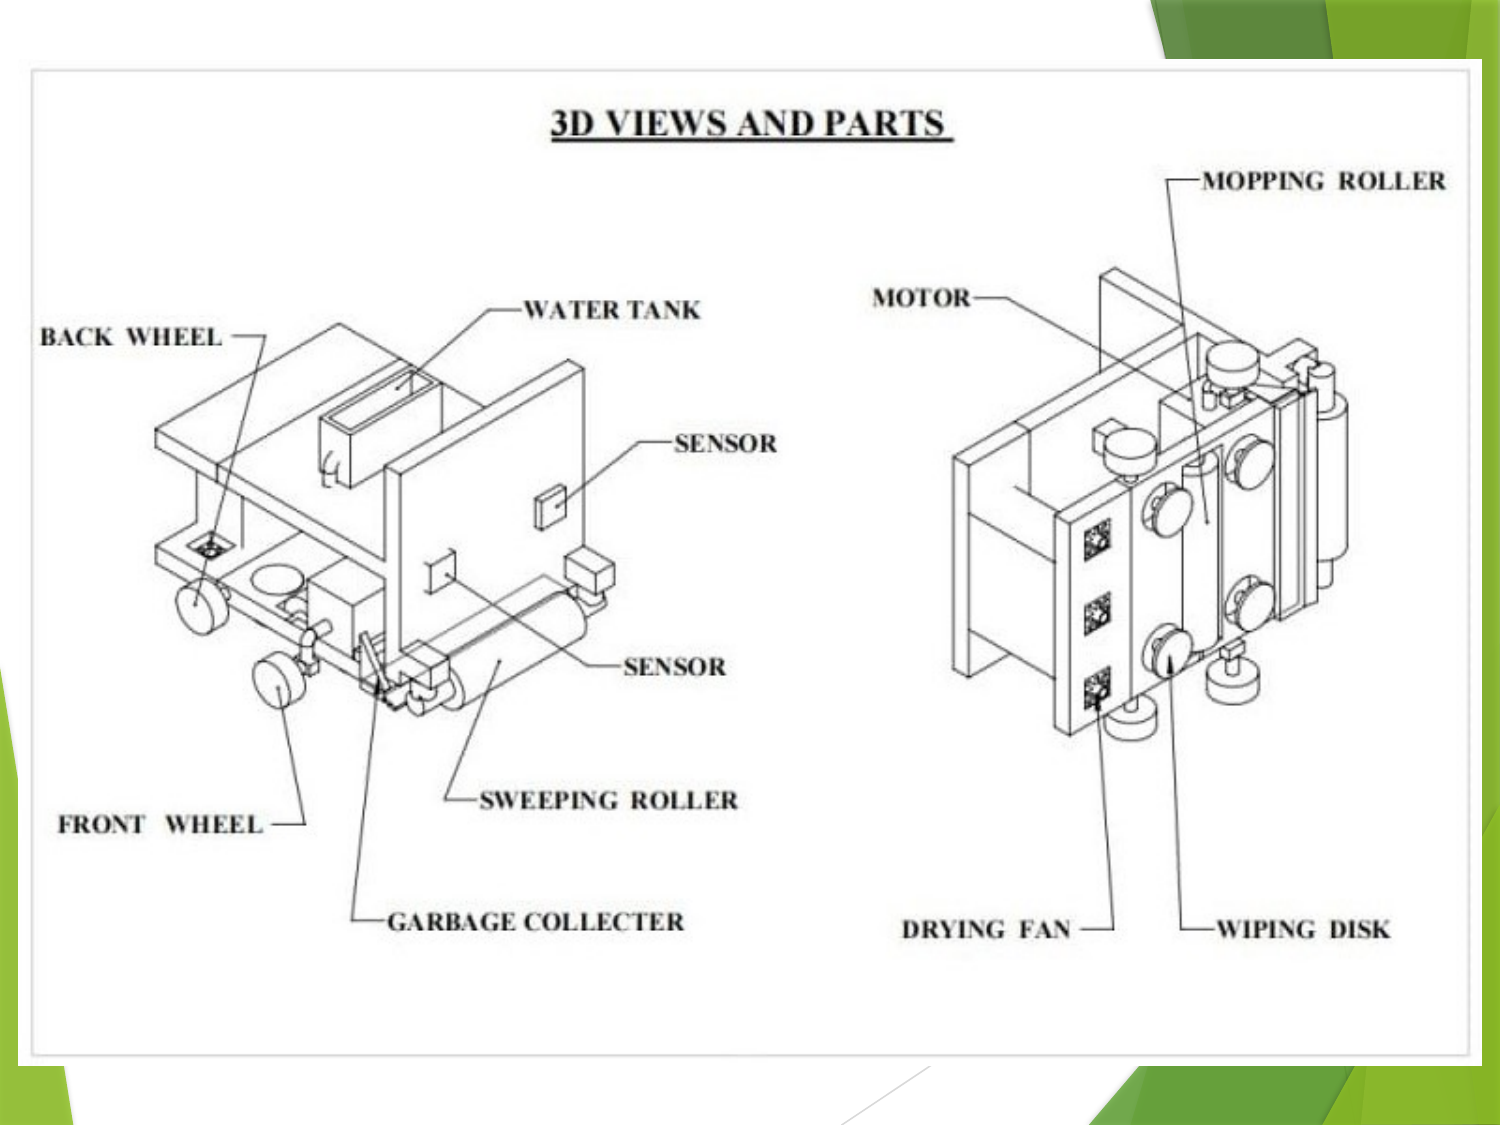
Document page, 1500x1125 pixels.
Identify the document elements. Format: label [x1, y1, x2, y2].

list [18, 59, 1482, 1066]
